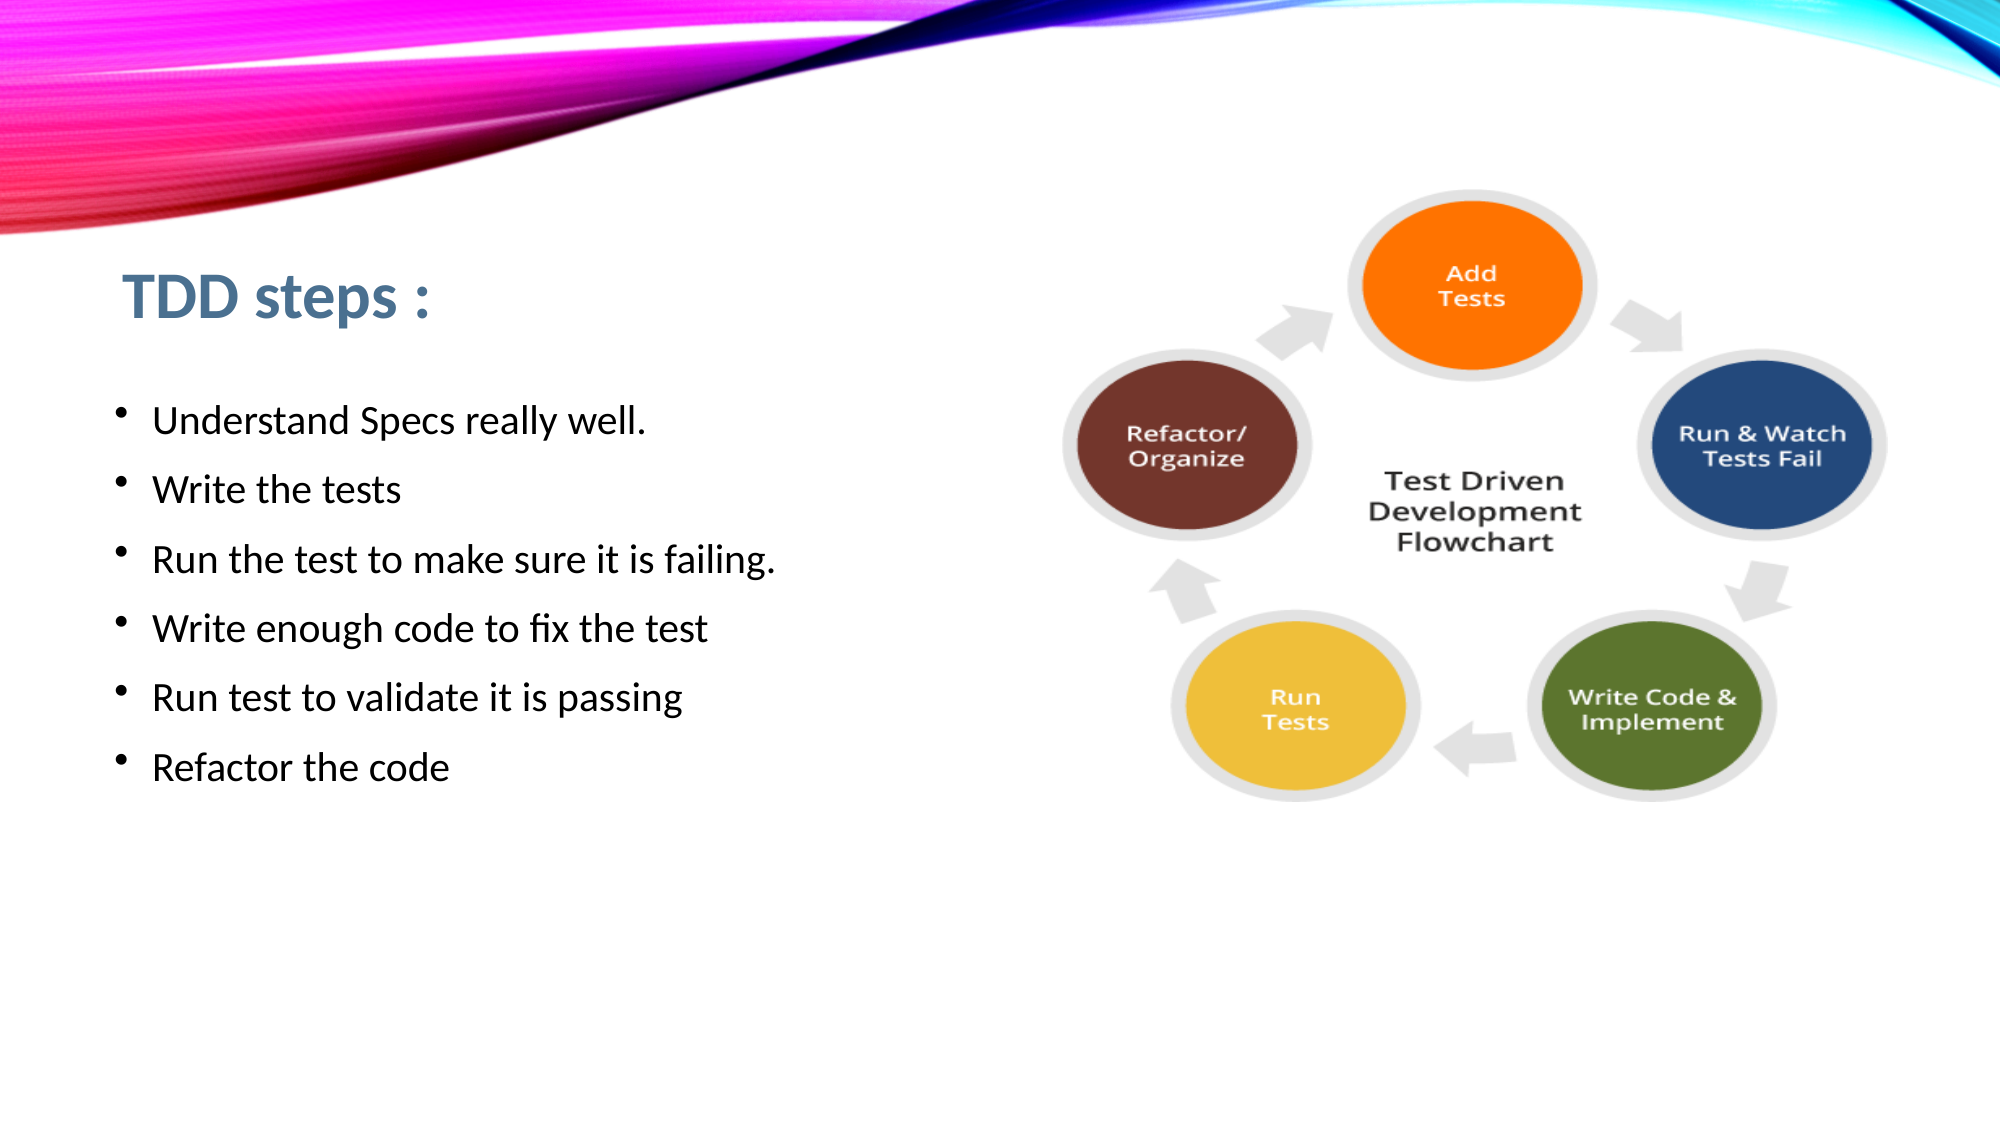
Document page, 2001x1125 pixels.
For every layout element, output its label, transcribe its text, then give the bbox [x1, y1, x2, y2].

text_box TDD steps : [120, 249, 560, 333]
picture [1910, 0, 2000, 45]
picture [0, 0, 2000, 803]
picture [1890, 0, 2000, 75]
text_box Understand Specs really well. Write the tests Run the test to make sure it is failing. Write enough code to fix the test Run test to validate it is passing Refactor the code [112, 390, 963, 790]
